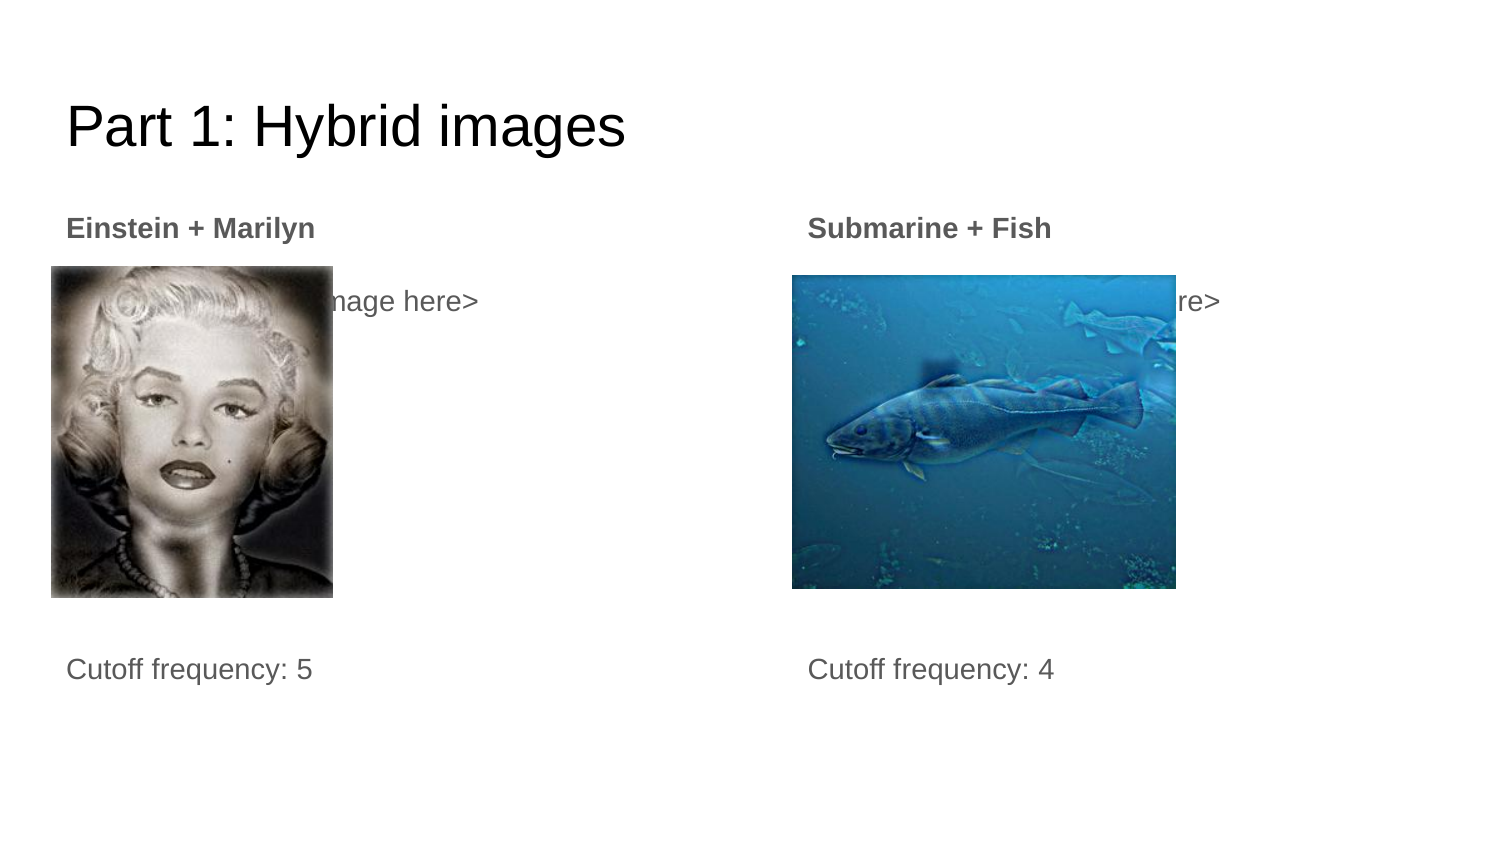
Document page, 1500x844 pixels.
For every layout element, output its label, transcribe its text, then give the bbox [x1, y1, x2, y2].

picture [50, 266, 333, 599]
list Einstein + Marilyn <insert your hybrid image here> Cutoff frequency: 5 [51, 189, 708, 750]
title Part 1: Hybrid images [51, 72, 1449, 167]
picture [792, 275, 1176, 589]
list Submarine + Fish <insert your hybrid image here> Cutoff frequency: 4 [792, 189, 1449, 750]
